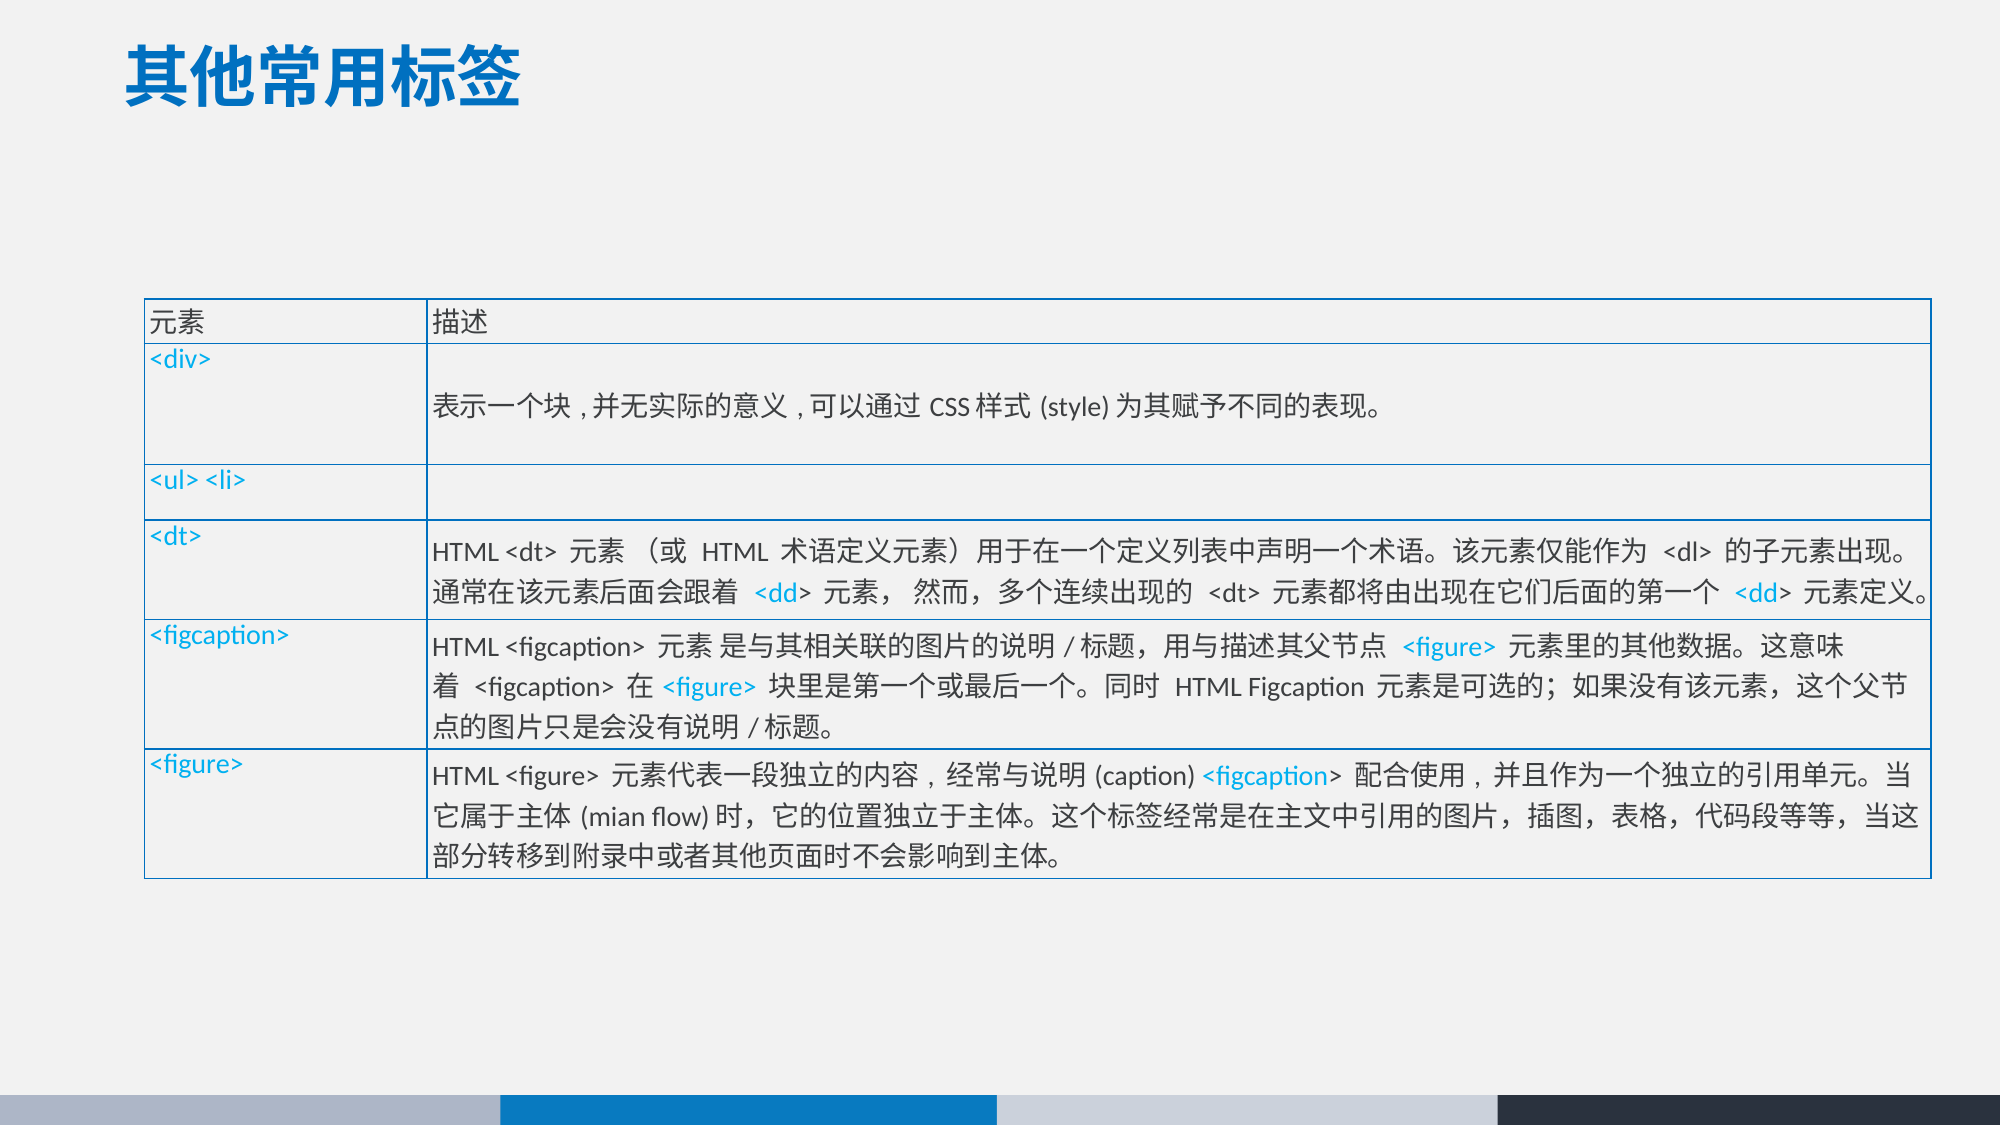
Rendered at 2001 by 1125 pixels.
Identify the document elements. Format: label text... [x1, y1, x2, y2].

list [108, 183, 1884, 1056]
table_cell <figure> [145, 750, 426, 878]
table_header 描述 [1160, 300, 1930, 343]
table_cell HTML <figure> 元素代表一段独立的内容, 经常与说明(caption) <figcaption> 配合使用, 并且作为一个独立的引用单元。当它属于主体(mian flow)时，它的位置独立于主体。这个标签经常是在主文中引用的图片，插图，表格，代码段等等，当这部分转移到附录中或者其他页面时不会影响到主体。 [428, 750, 1930, 878]
table_header 描述 [428, 300, 1129, 343]
table_cell <dt> [145, 521, 426, 619]
table_cell HTML <figcaption> 元素 是与其相关联的图片的说明/标题，用与描述其父节点 <figure> 元素里的其他数据。这意味着 <figcaption> 在<figure> 块里是第一个或最后一个。同时 HTML Figcaption 元素是可选的；如果没有该元素，这个父节点的图片只是会没有说明/标题。 [428, 620, 1930, 748]
table_cell <figcaption> [145, 620, 426, 748]
table_cell HTML <dt> 元素 （或 HTML 术语定义元素）用于在一个定义列表中声明一个术语。该元素仅能作为 <dl> 的子元素出现。通常在该元素后面会跟着 <dd> 元素， 然而，多个连续出现的 <dt> 元素都将由出现在它们后面的第一个 <dd> 元素定义。 [428, 521, 1930, 619]
table_cell <div> [145, 344, 426, 464]
title 其他常用标签 [108, 27, 1884, 133]
table_header 元素 [145, 300, 426, 343]
table_cell 表示一个块,并无实际的意义,可以通过CSS样式(style)为其赋予不同的表现。 [428, 344, 1930, 464]
text_box [1129, 270, 1160, 376]
table_cell <ul> <li> [145, 465, 426, 519]
table_cell [428, 465, 1930, 519]
